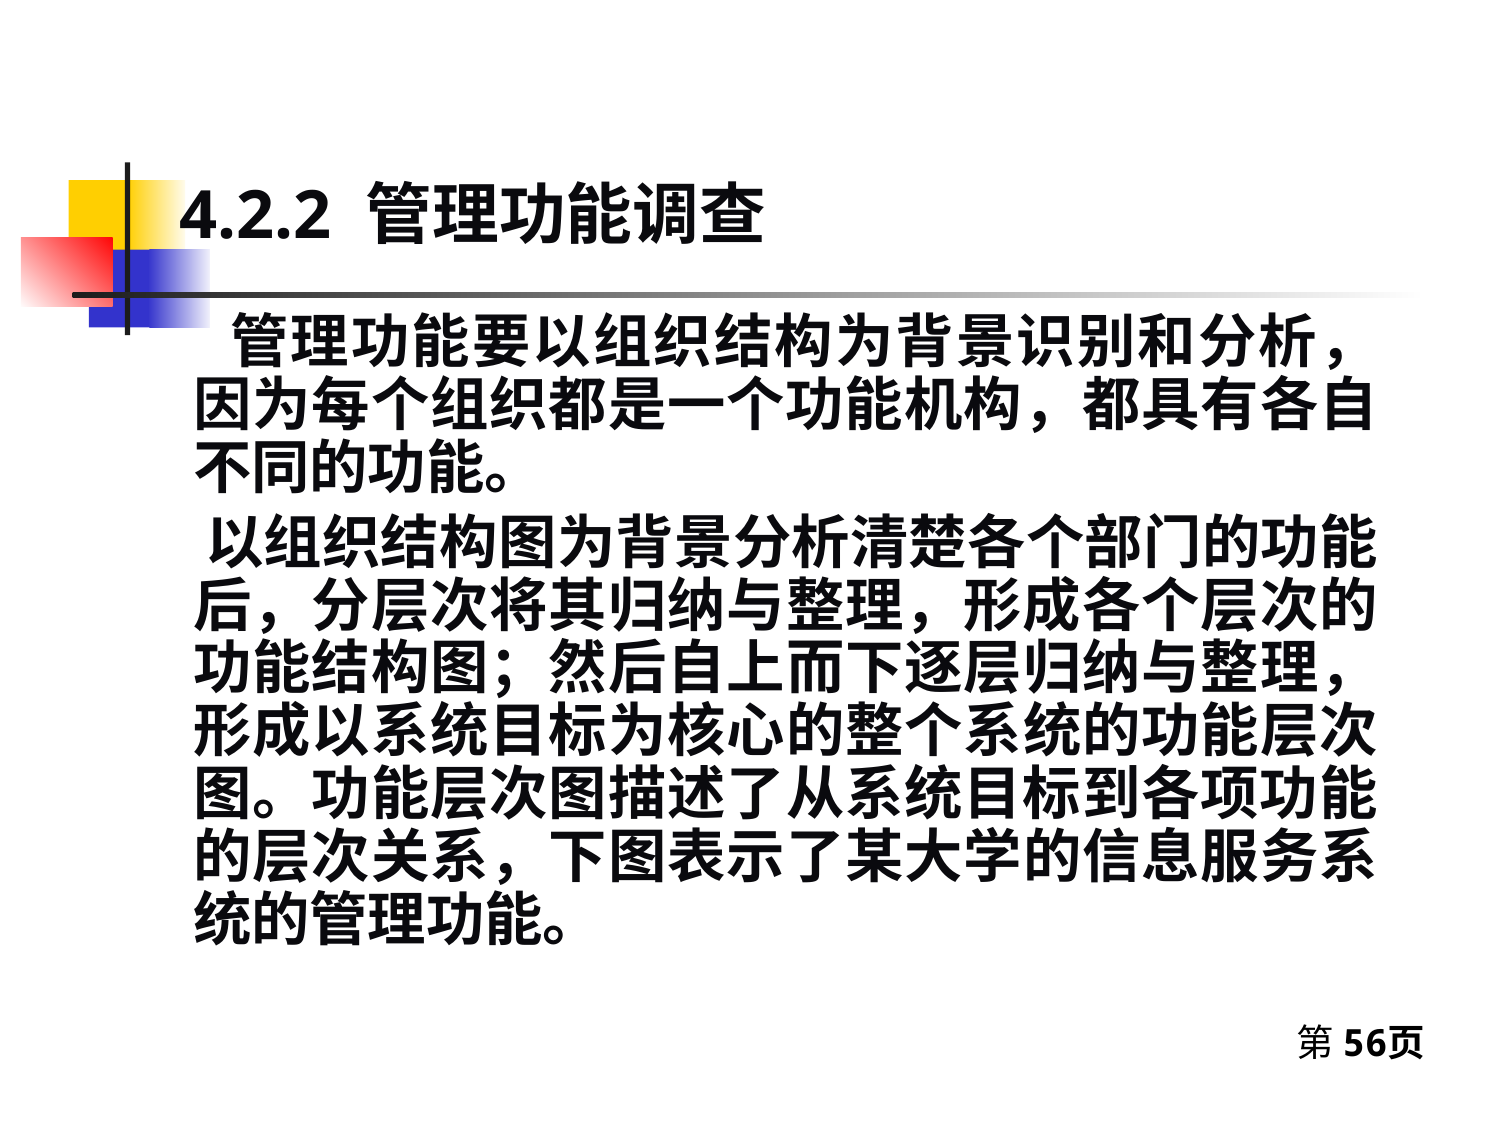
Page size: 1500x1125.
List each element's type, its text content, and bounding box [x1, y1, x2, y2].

text_box 4.2.2 管理功能调查 [147, 137, 881, 288]
list 管理功能要以组织结构为背景识别和分析，因为每个组织都是一个功能机构，都具有各自不同的功能。 以组织结构图为背景分析清楚各个部门的功能后，分层次将其归纳与整理，形成各个层次的功能结构图；然后自上而下逐层归纳与整理，形成以系统目标为核心的整个系统的功能层次图。功能层次图描述了从系统目标到各项功能的层次关系，下图表示了某大学的信息服务系统的管理功能。 [46, 304, 1393, 968]
